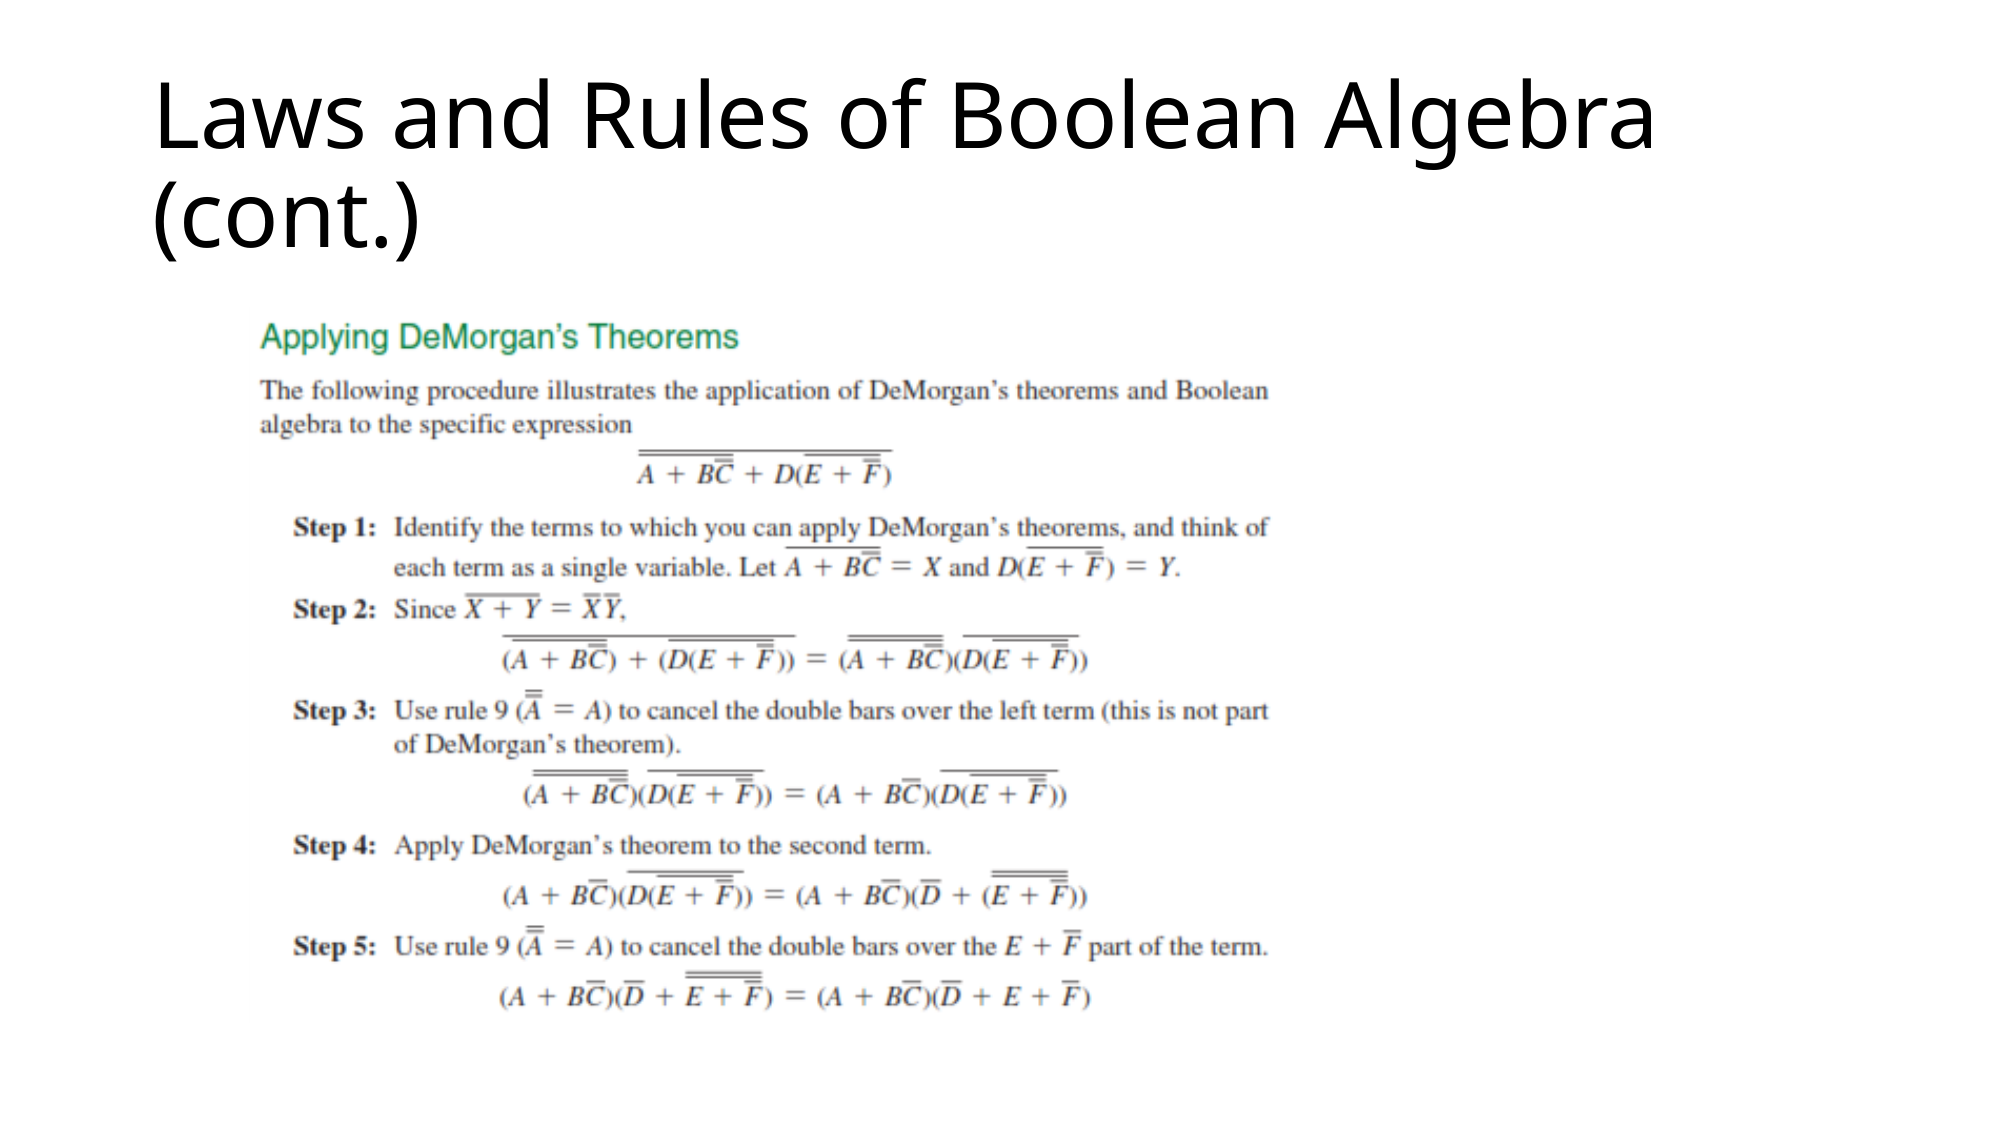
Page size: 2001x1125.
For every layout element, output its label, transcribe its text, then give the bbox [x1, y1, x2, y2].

title Laws and Rules of Boolean Algebra (cont.) [137, 59, 1863, 278]
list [248, 307, 1338, 1023]
